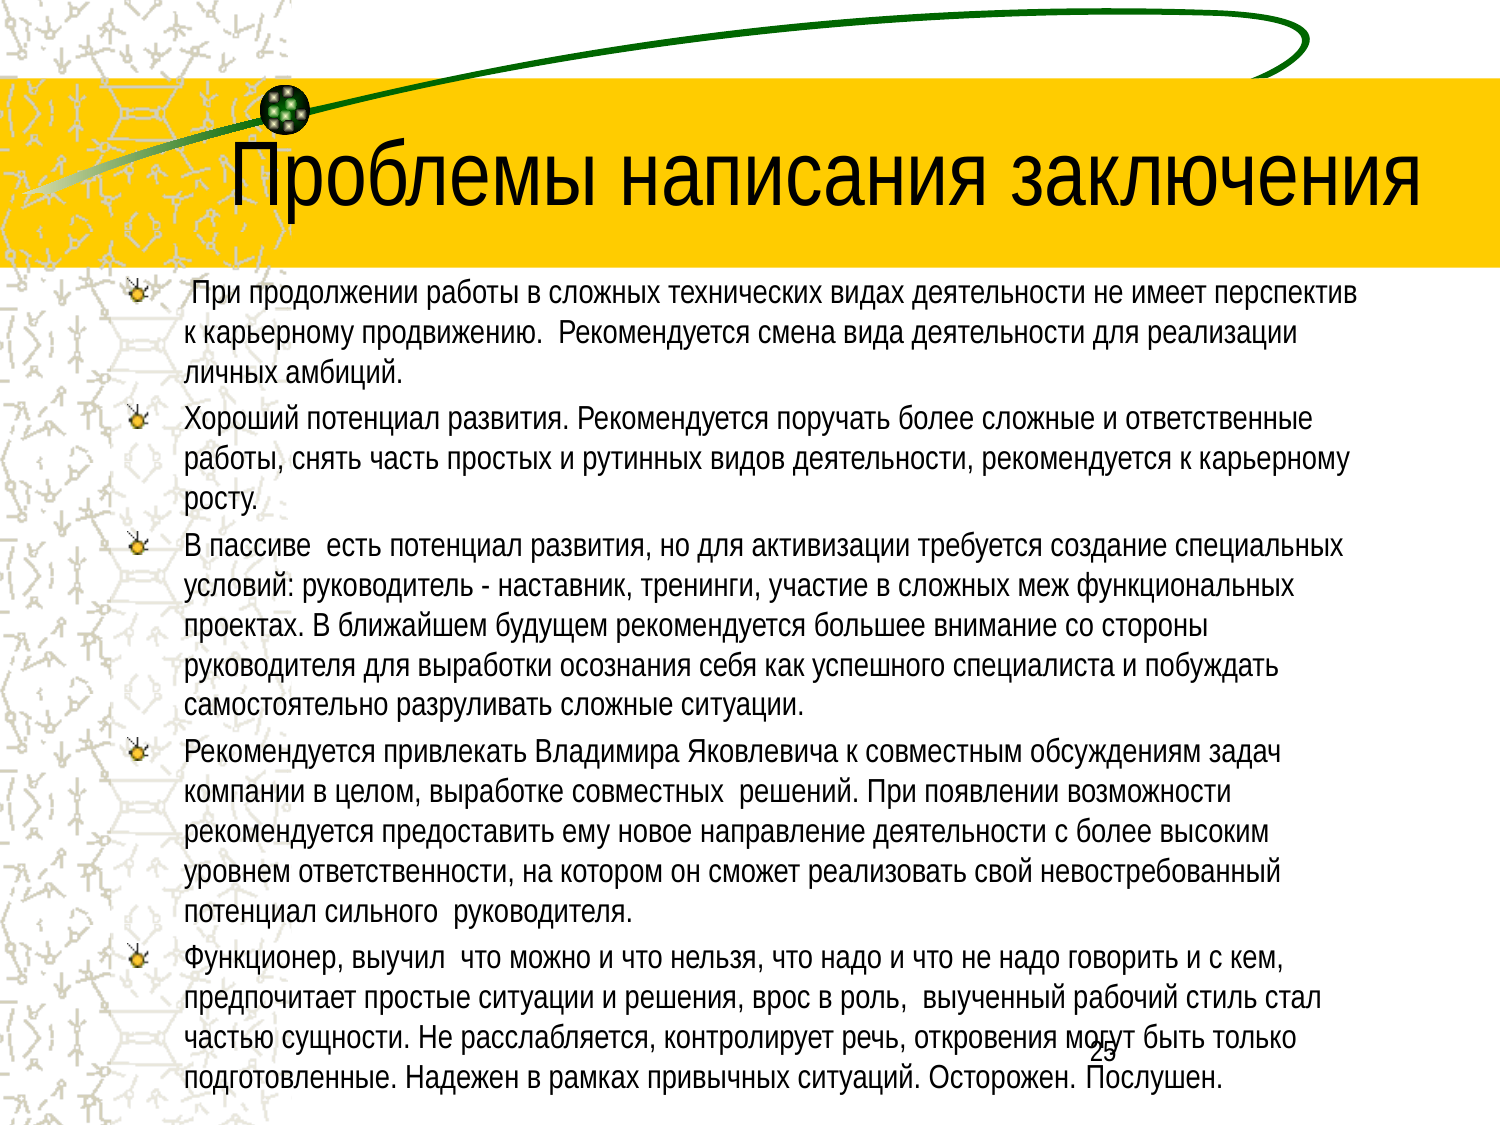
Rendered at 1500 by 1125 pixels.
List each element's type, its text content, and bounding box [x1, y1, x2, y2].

picture [127, 531, 151, 555]
slide_number 25 [1074, 1024, 1388, 1101]
picture [127, 404, 151, 429]
picture [0, 0, 292, 1125]
picture [127, 943, 151, 968]
list При продолжении работы в сложных технических видах деятельности не имеет перспектив к карьерному продвижению. Рекомендуется смена вида деятельности для реализации личных амбиций. Хороший потенциал развития. Рекомендуется поручать более сложные и ответственные работы, снять часть простых и рутинных видов деятельности, рекомендуется к карьерному росту. В пассиве есть потенциал развития, но для активизации требуется создание специальных условий: руководитель - наставник, тренинги, участие в сложных меж функциональных проектах. В ближайшем будущем рекомендуется большее внимание со стороны руководителя для выработки осознания себя как успешного специалиста и побуждать самостоятельно разруливать сложные ситуации. Рекомендуется привлекать Владимира Яковлевича к совместным обсуждениям задач компании в целом, выработке совместных решений. При появлении возможности рекомендуется предоставить ему новое направление деятельности с более высоким уровнем ответственности, на котором он сможет реализовать свой невостребованный потенциал сильного руководителя. Функционер, выучил что можно и что нельзя, что надо и что не надо говорить и с кем, предпочитает простые ситуации и решения, врос в роль, выученный рабочий стиль стал частью сущности. Не расслабляется, контролирует речь, откровения могут быть только подготовленные. Надежен в рамках привычных ситуаций. Осторожен. Послушен. [112, 262, 1388, 938]
title Проблемы написания заключения [189, 74, 1465, 263]
picture [127, 737, 151, 761]
picture [127, 278, 151, 302]
